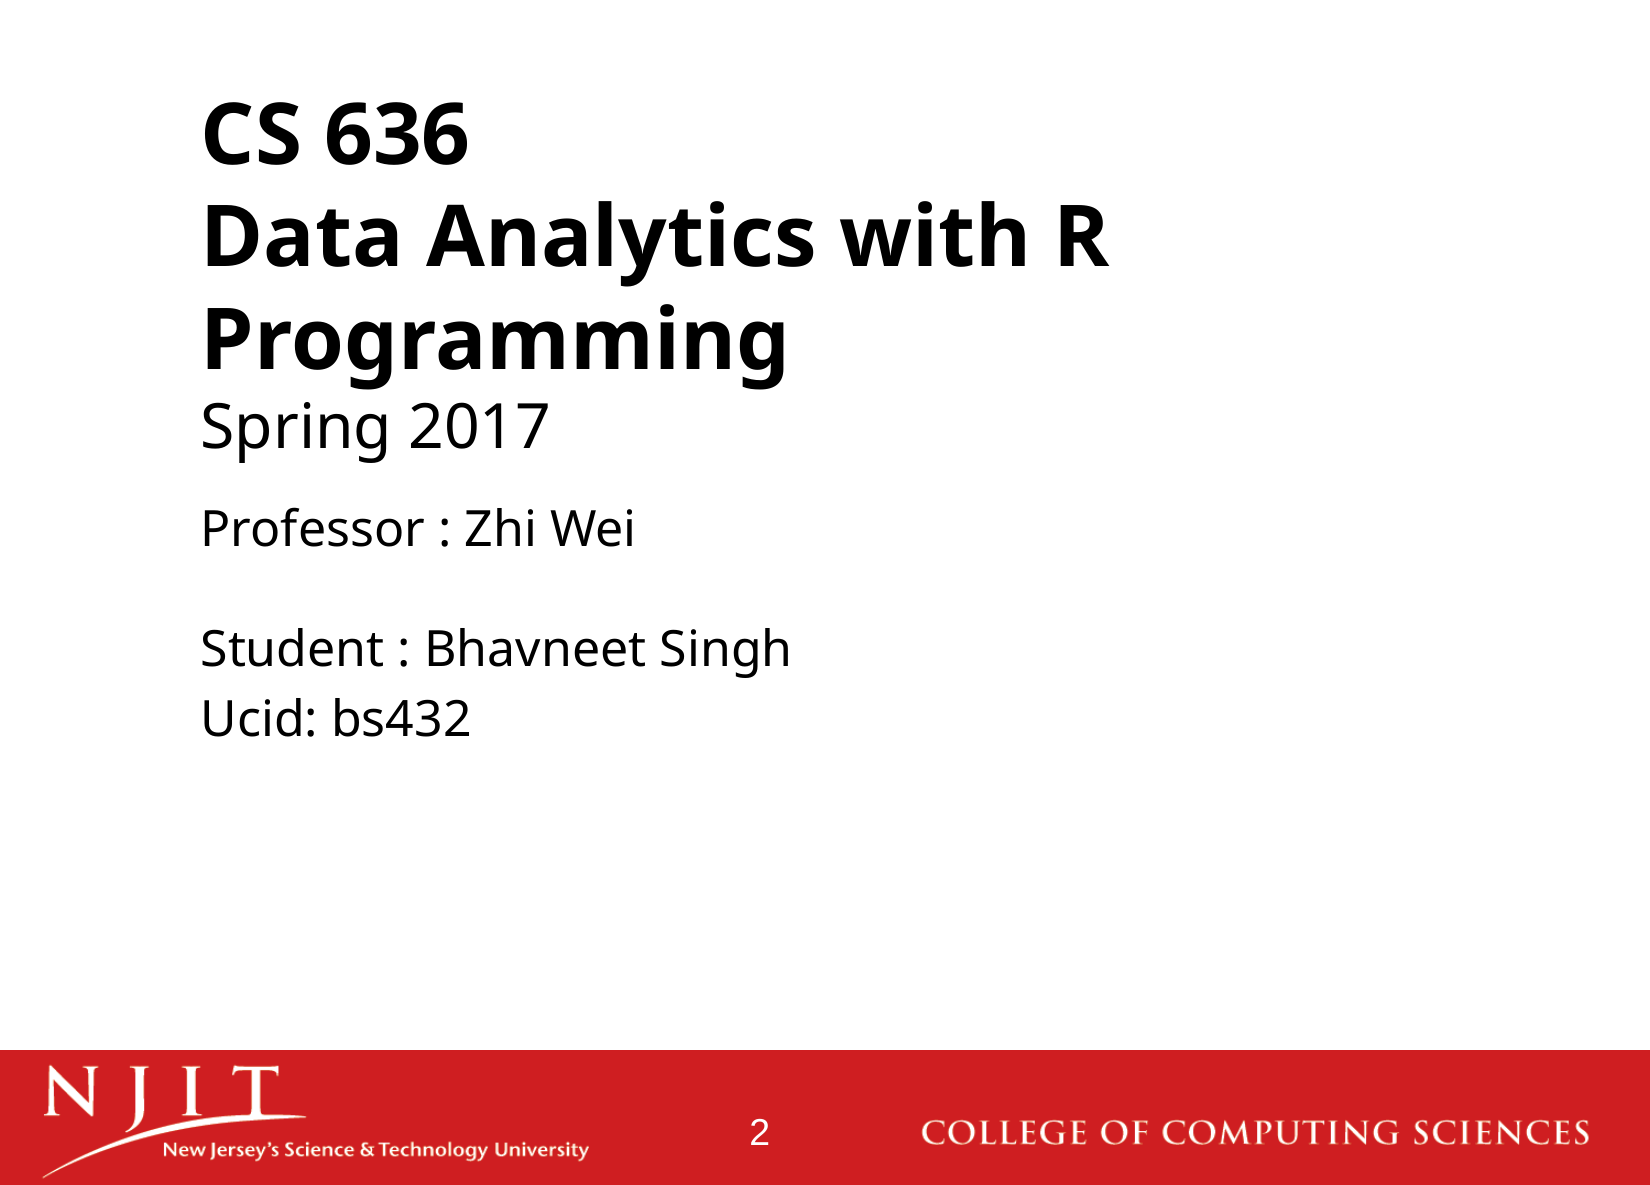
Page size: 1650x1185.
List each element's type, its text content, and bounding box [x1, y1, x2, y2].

picture [0, 1050, 1650, 1185]
title CS 636 Data Analytics with R Programming Spring 2017 [184, 79, 1546, 553]
list Professor : Zhi Wei Student : Bhavneet Singh Ucid: bs432 [184, 488, 1505, 1029]
